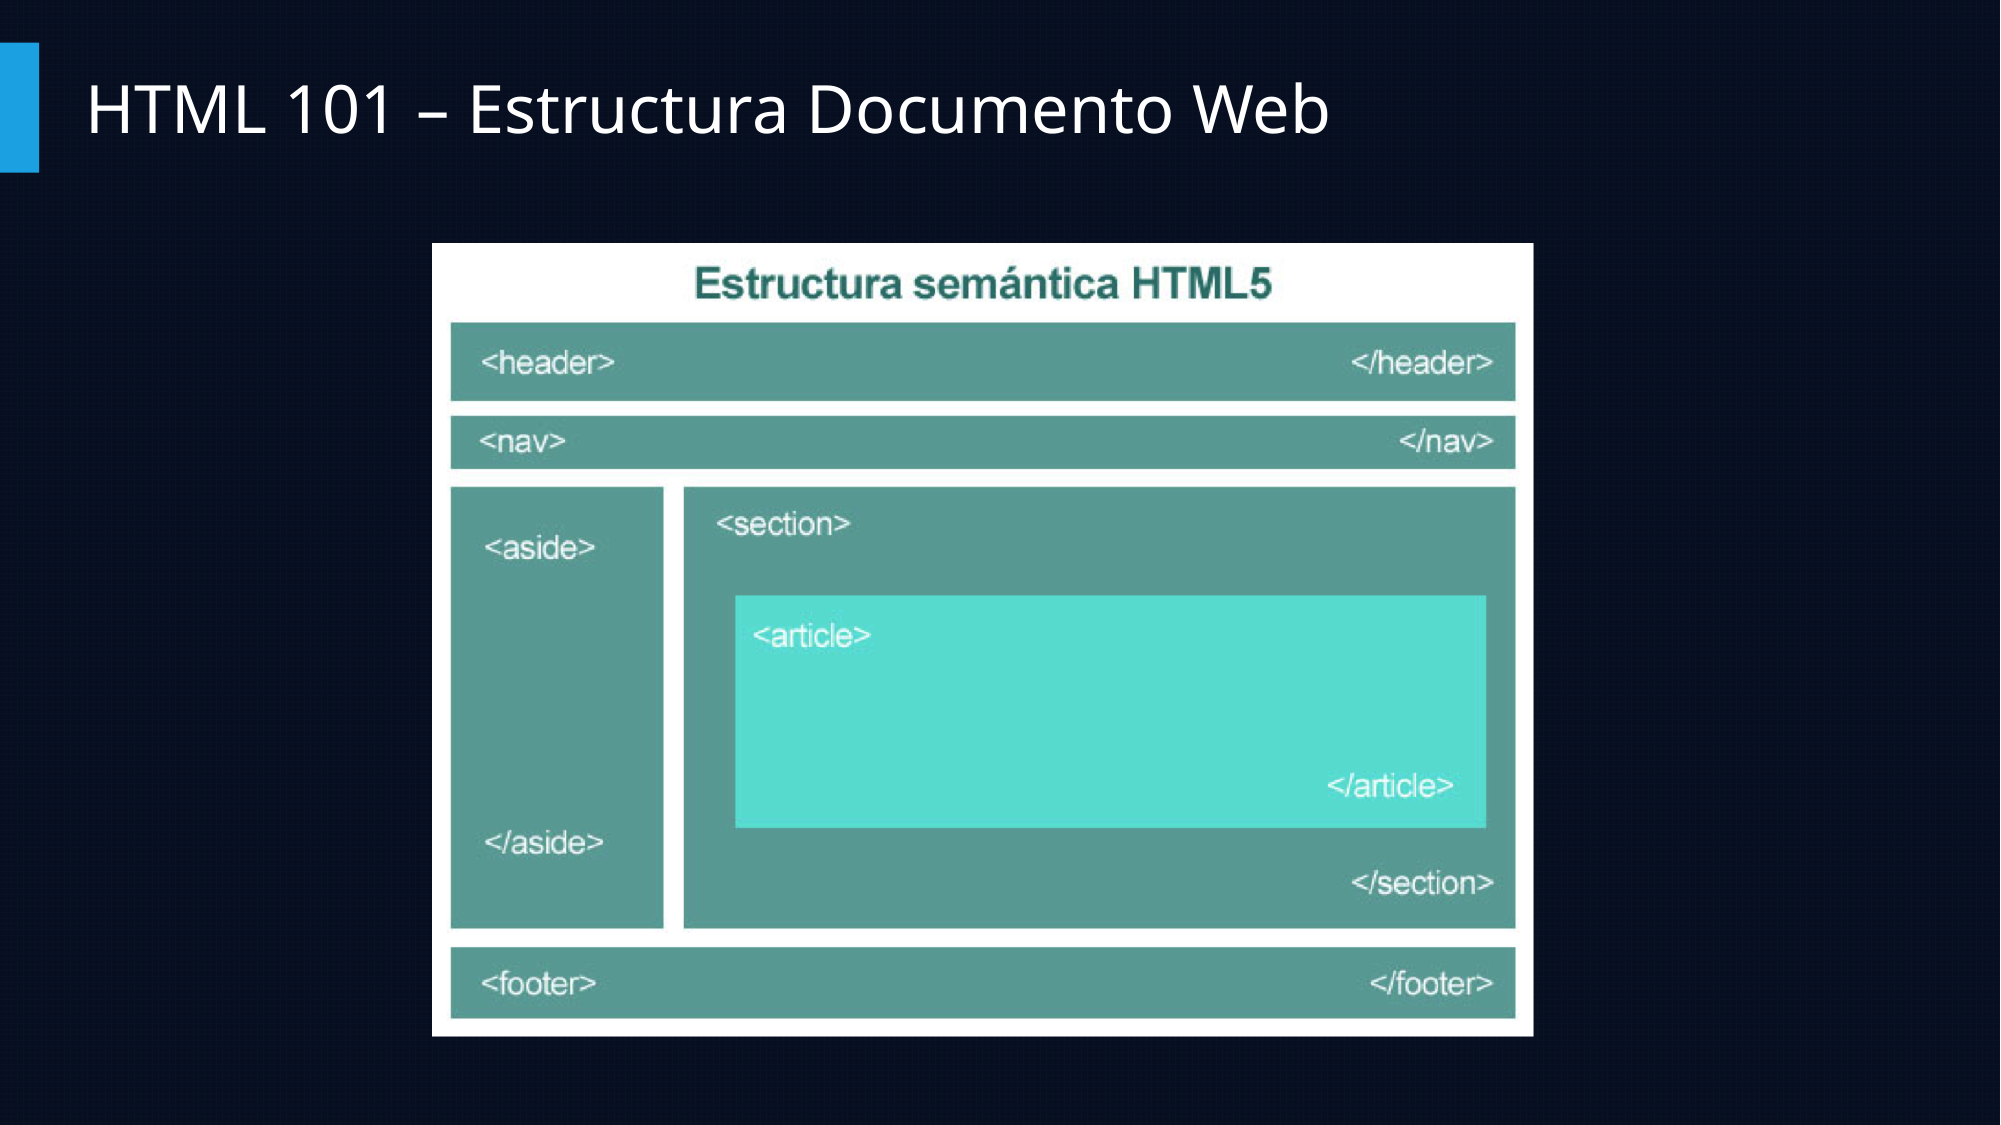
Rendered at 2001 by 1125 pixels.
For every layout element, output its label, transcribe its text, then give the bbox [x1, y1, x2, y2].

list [432, 243, 1534, 1038]
title HTML 101 – Estructura Documento Web [70, 42, 1489, 171]
